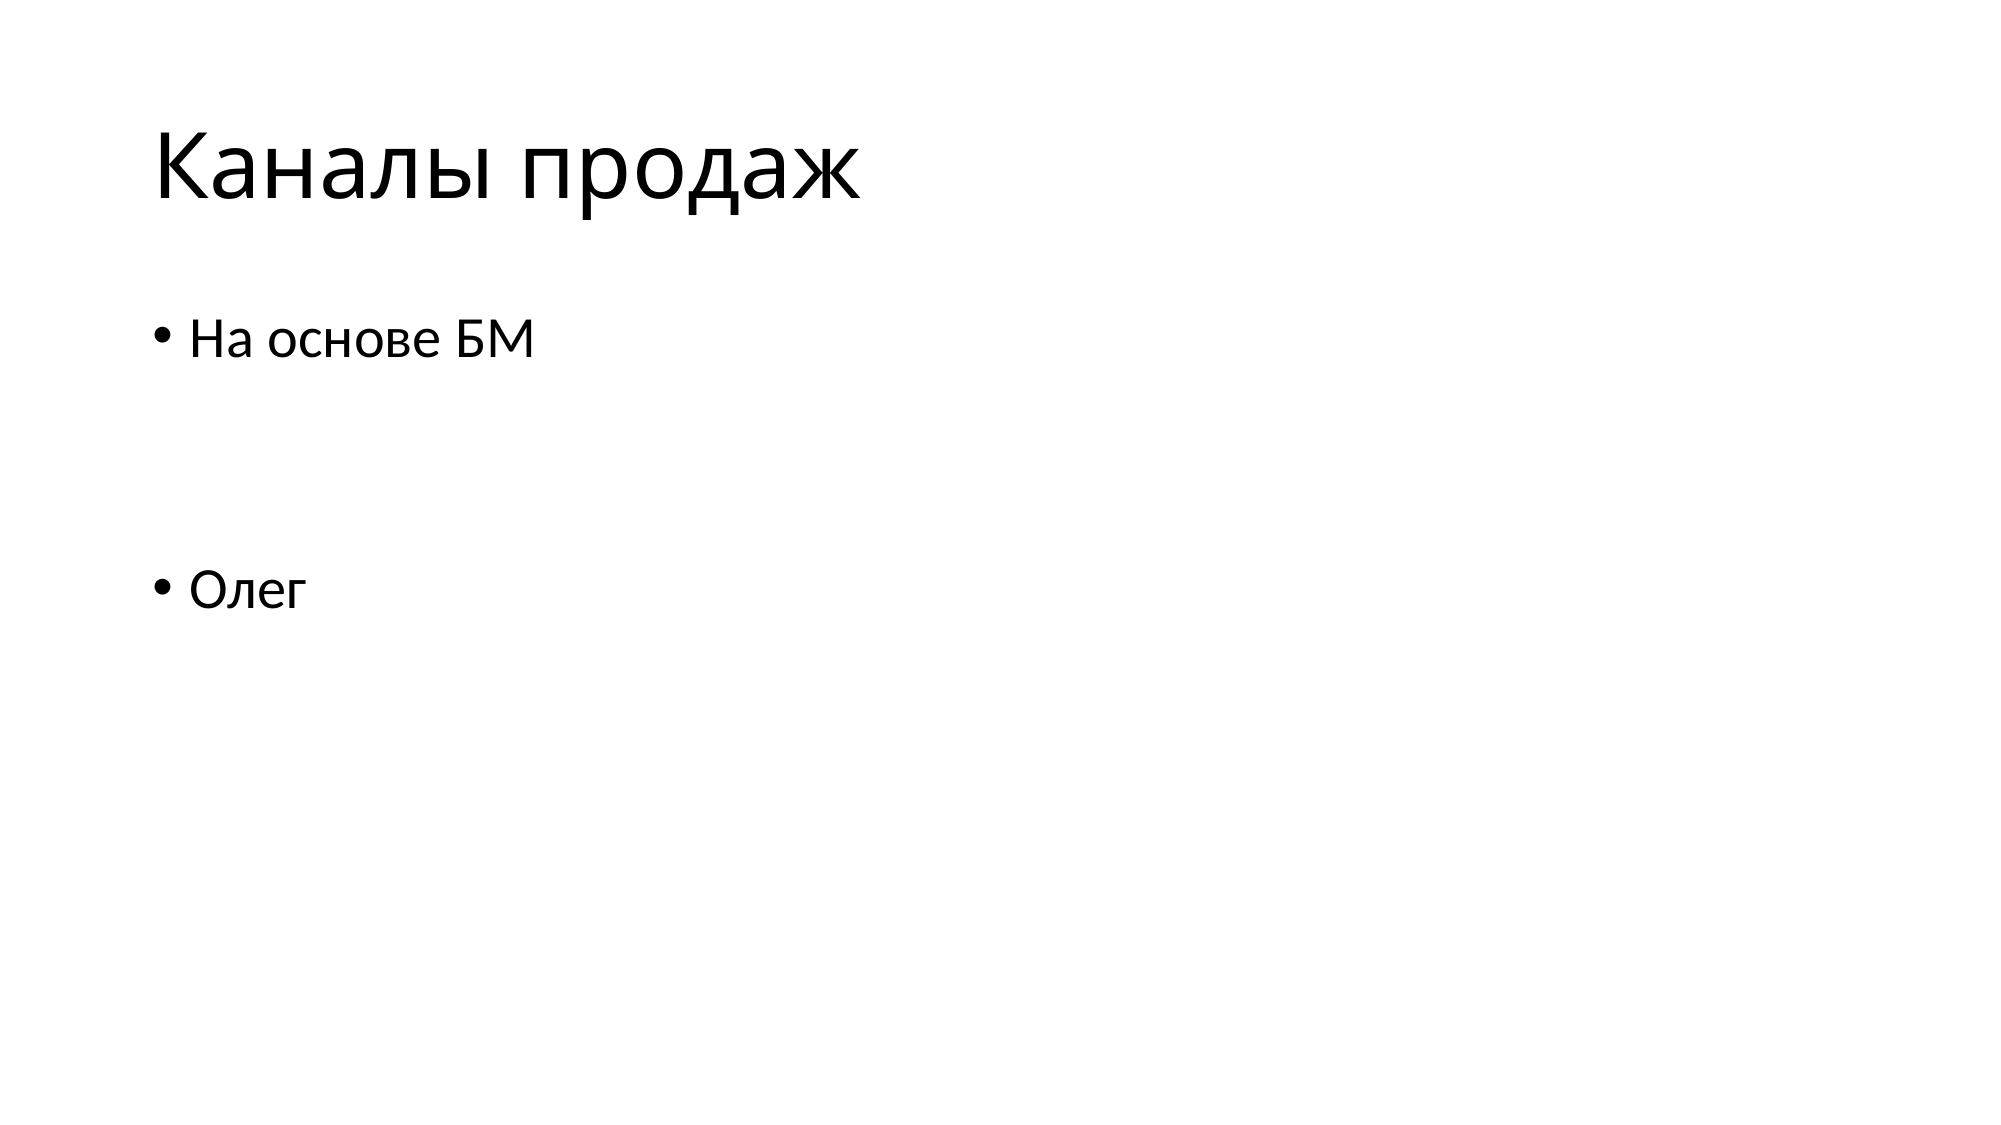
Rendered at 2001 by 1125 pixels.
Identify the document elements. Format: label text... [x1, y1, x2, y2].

list На основе БМ Олег [137, 299, 1863, 1014]
title Каналы продаж [137, 59, 1863, 278]
